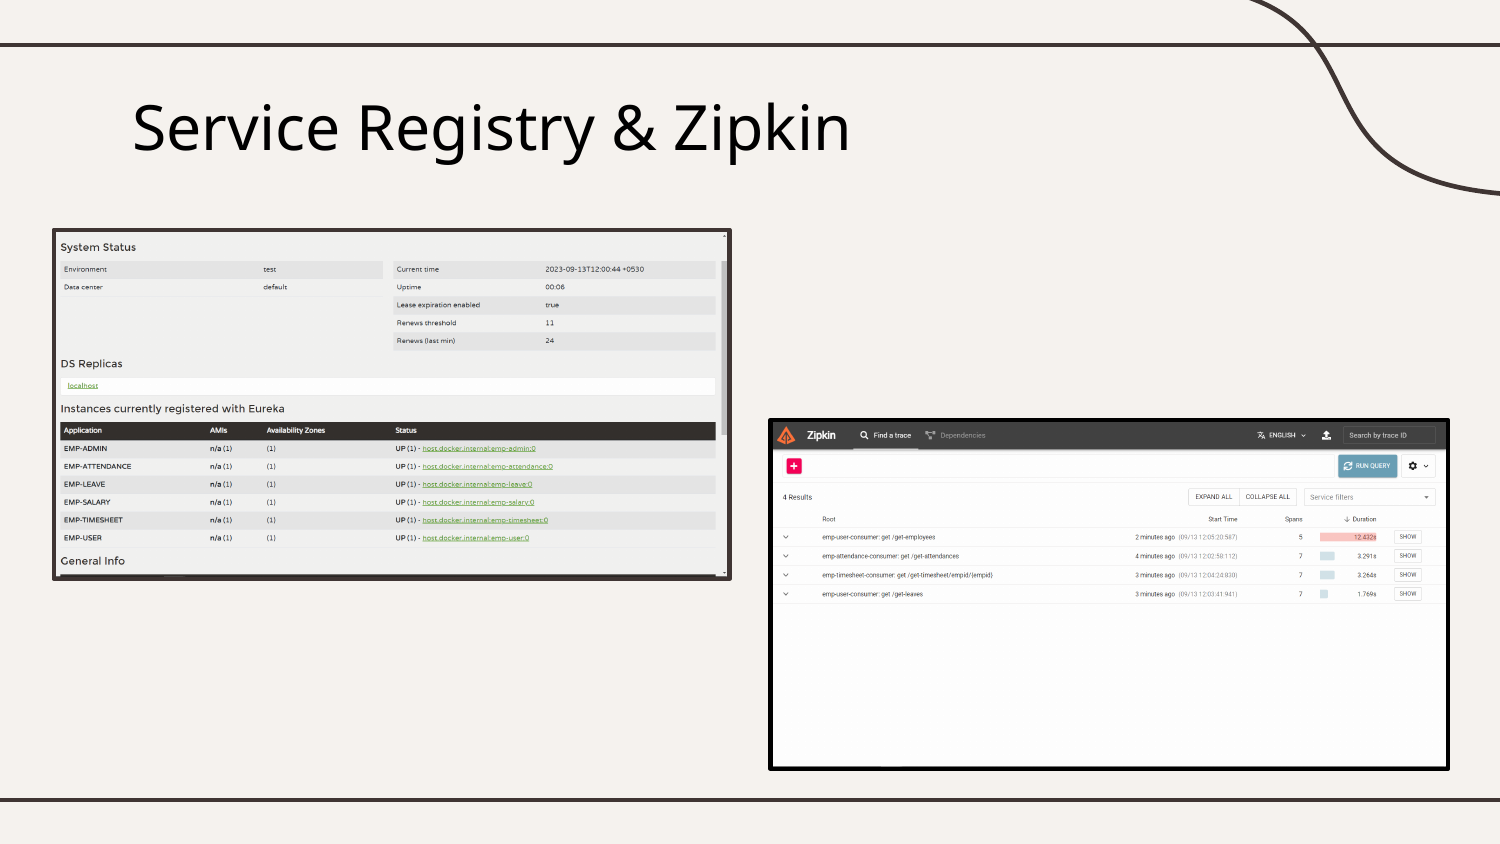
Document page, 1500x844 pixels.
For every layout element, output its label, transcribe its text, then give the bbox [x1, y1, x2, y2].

title Service Registry & Zipkin [116, 72, 937, 167]
picture [55, 231, 728, 577]
picture [772, 421, 1446, 768]
